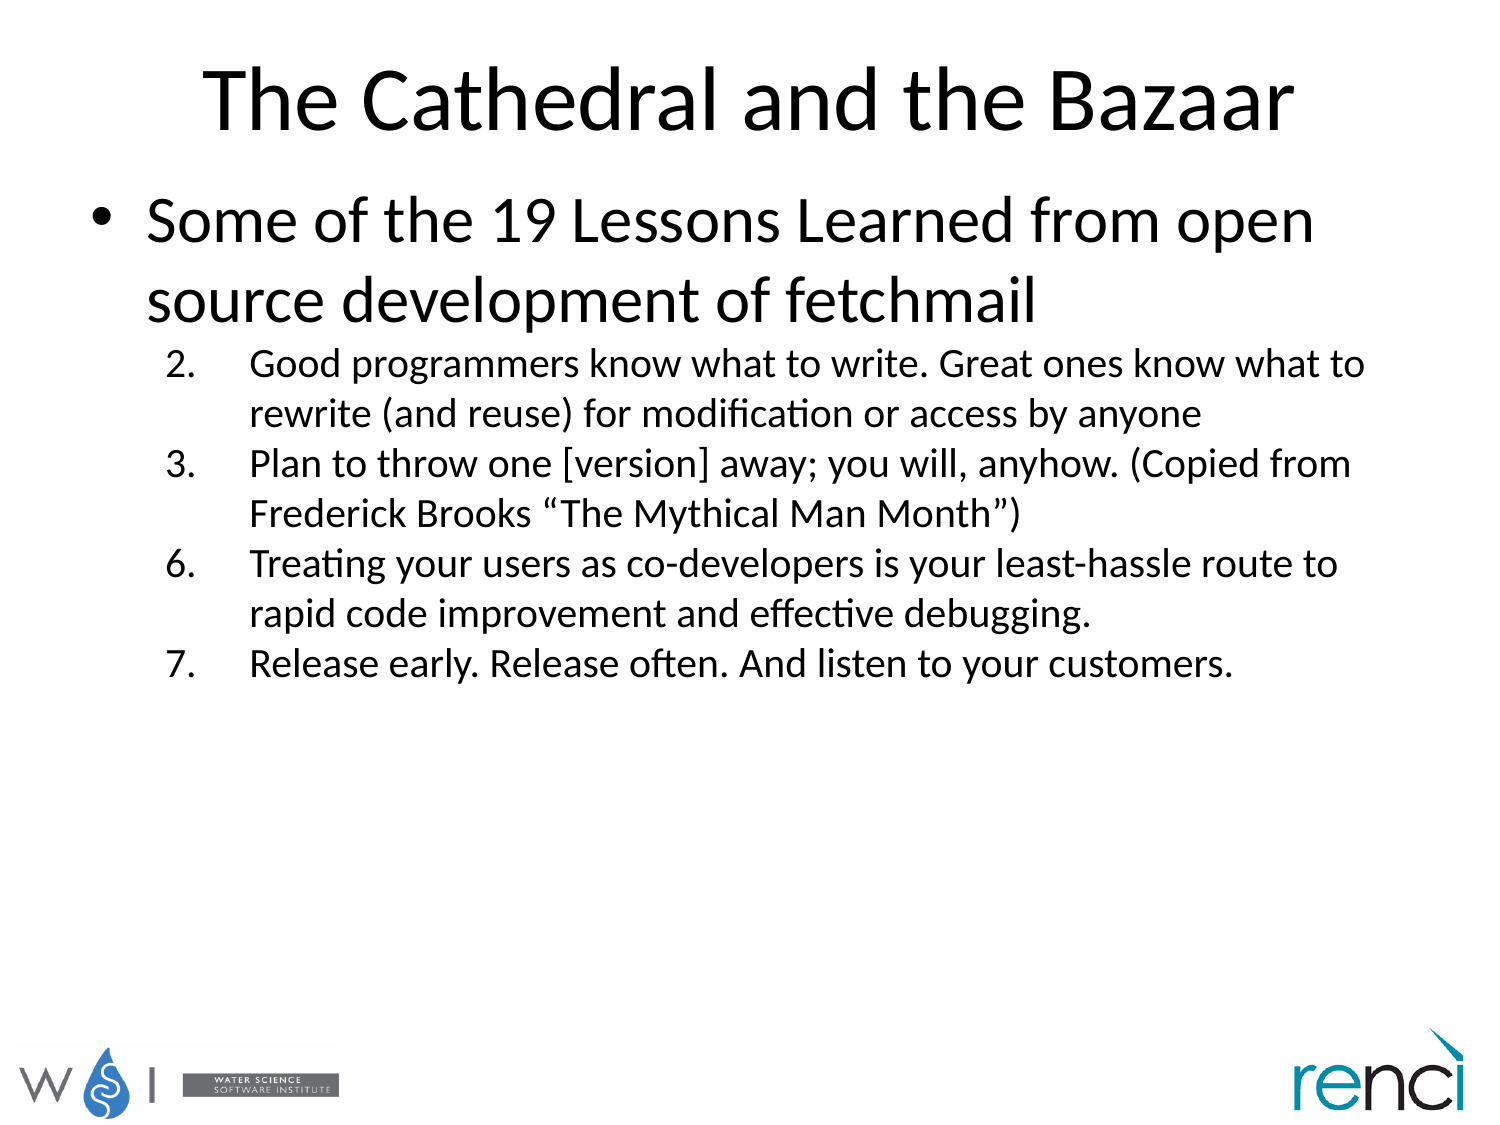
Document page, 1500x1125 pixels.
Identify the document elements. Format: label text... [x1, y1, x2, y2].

list Some of the 19 Lessons Learned from open source development of fetchmail Good programmers know what to write. Great ones know what to rewrite (and reuse) for modification or access by anyone Plan to throw one [version] away; you will, anyhow. (Copied from Frederick Brooks “The Mythical Man Month”) Treating your users as co-developers is your least-hassle route to rapid code improvement and effective debugging. Release early. Release often. And listen to your customers. [75, 168, 1425, 1031]
picture [14, 1043, 343, 1125]
title The Cathedral and the Bazaar [75, 0, 1425, 168]
picture [1284, 1022, 1476, 1119]
